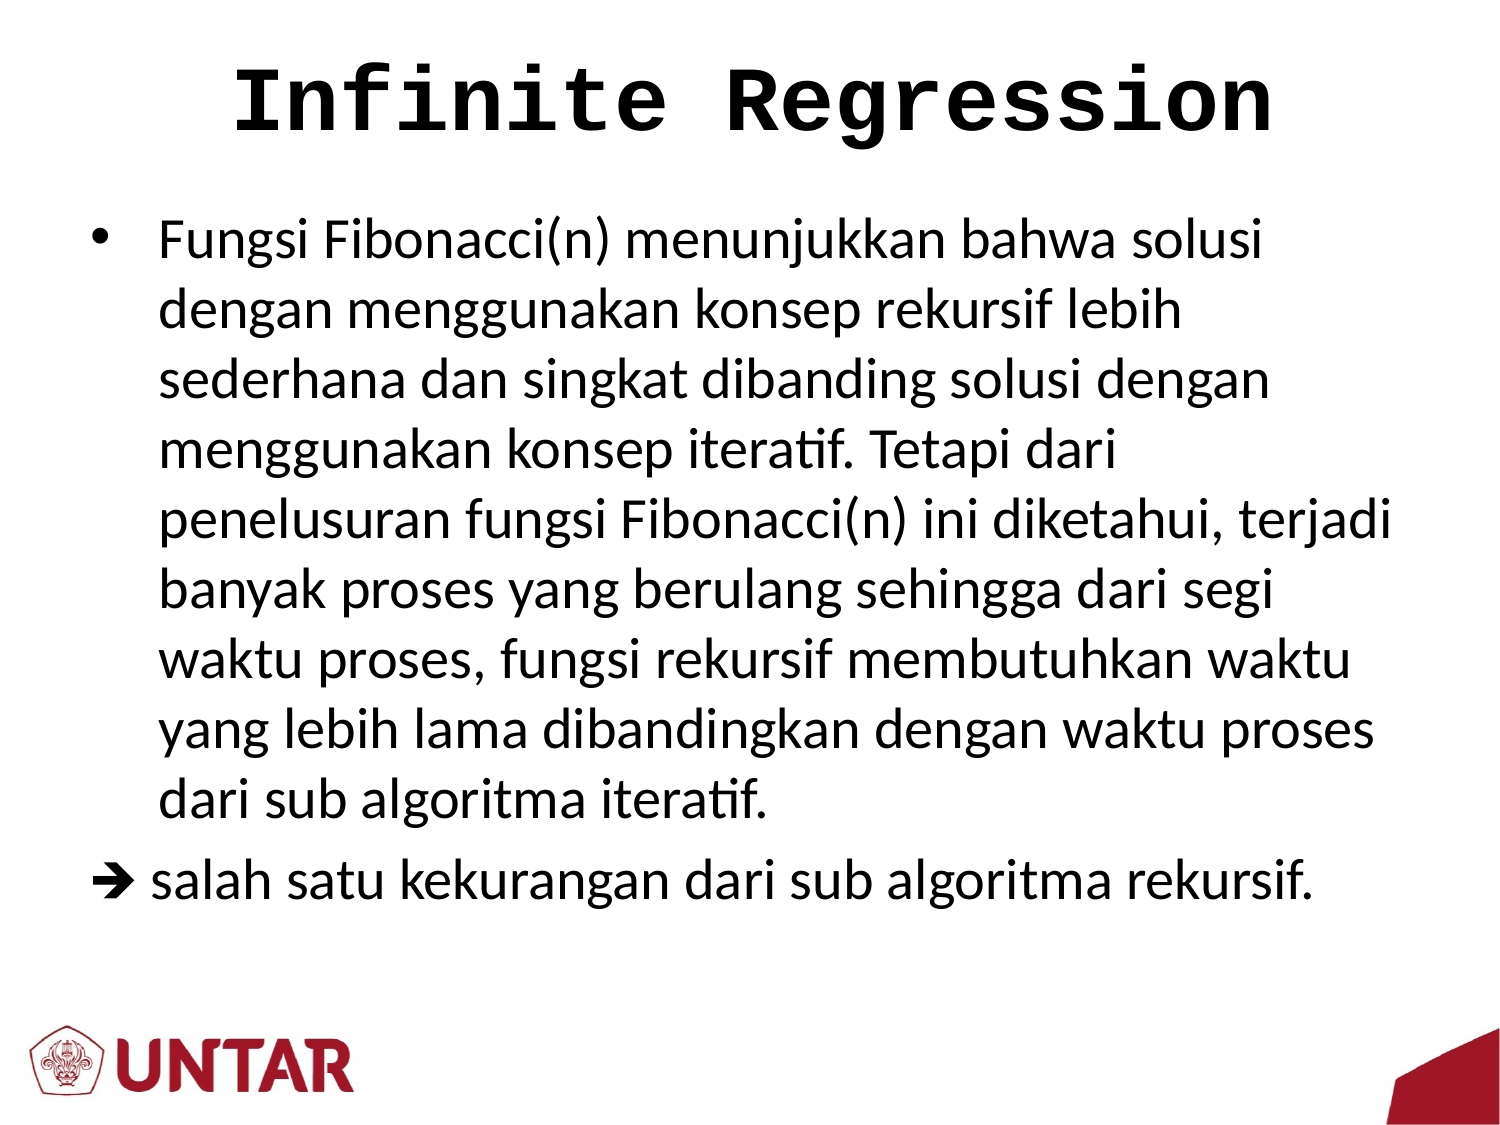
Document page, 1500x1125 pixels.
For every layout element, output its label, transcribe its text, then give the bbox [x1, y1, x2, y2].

list Fungsi Fibonacci(n) menunjukkan bahwa solusi dengan menggunakan konsep rekursif lebih sederhana dan singkat dibanding solusi dengan menggunakan konsep iteratif. Tetapi dari penelusuran fungsi Fibonacci(n) ini diketahui, terjadi banyak proses yang berulang sehingga dari segi waktu proses, fungsi rekursif membutuhkan waktu yang lebih lama dibandingkan dengan waktu proses dari sub algoritma iteratif. 🡺 salah satu kekurangan dari sub algoritma rekursif. [75, 192, 1425, 1005]
title Infinite Regression [77, 0, 1428, 188]
picture [0, 0, 1500, 1125]
